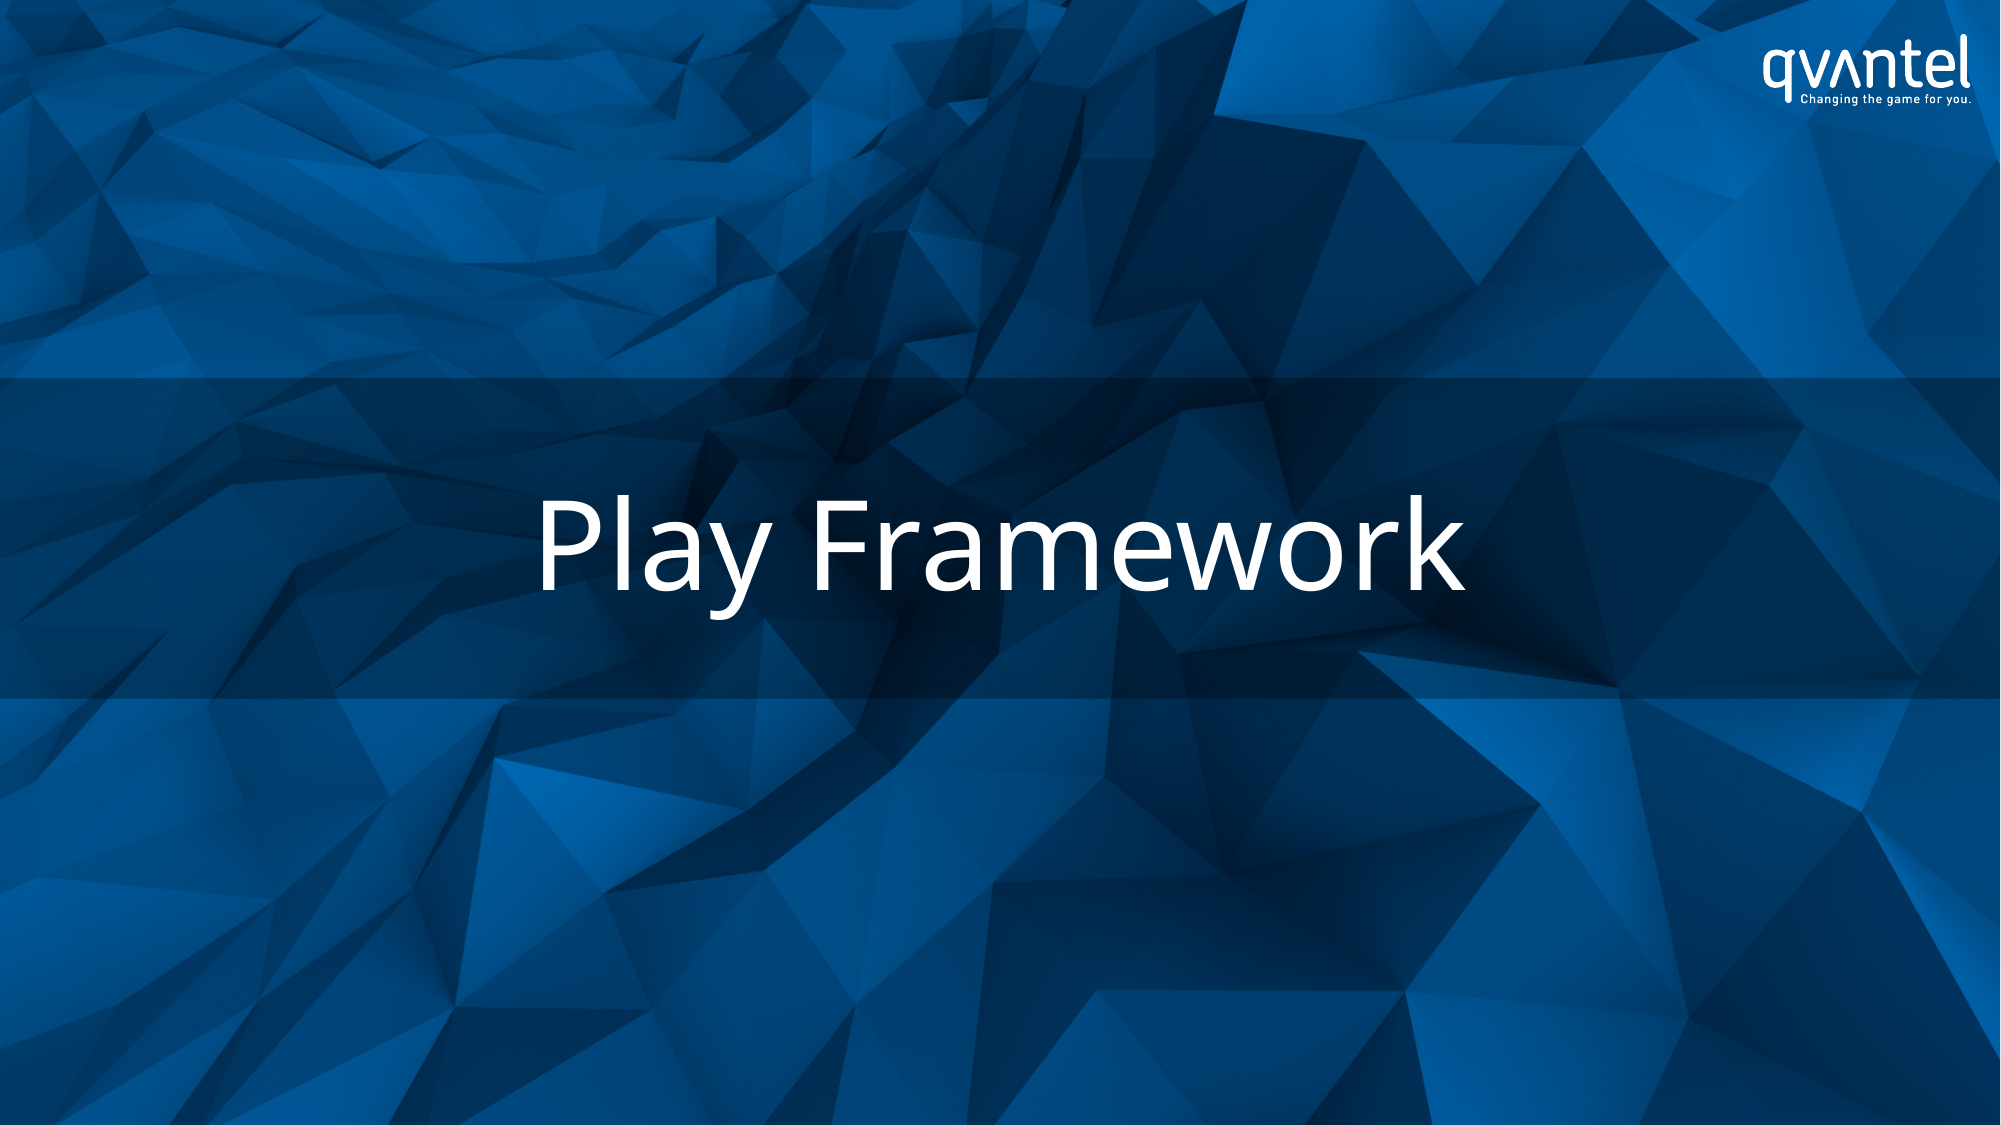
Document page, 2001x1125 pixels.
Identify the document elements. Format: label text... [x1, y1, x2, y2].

picture [0, 0, 2001, 1125]
title Play Framework [112, 459, 1888, 625]
